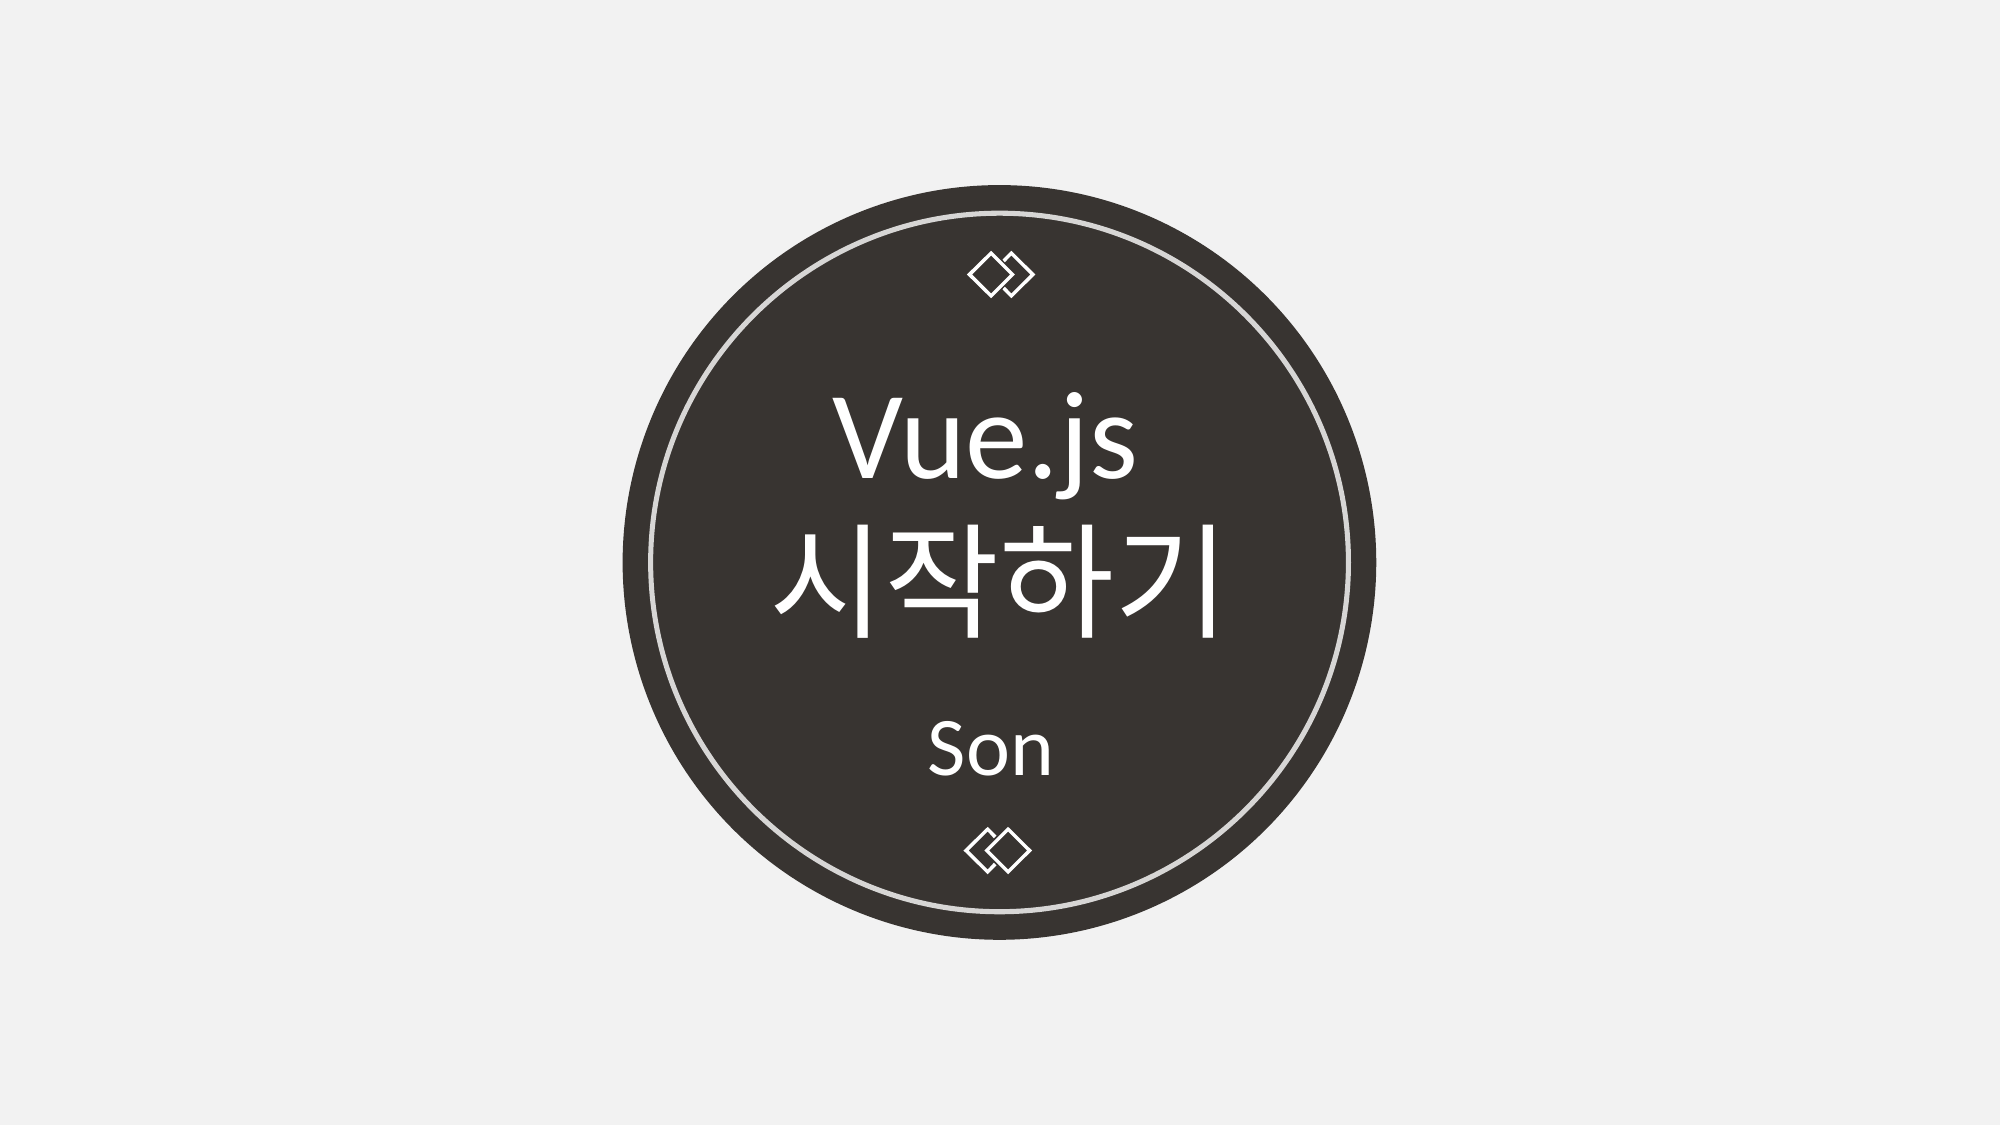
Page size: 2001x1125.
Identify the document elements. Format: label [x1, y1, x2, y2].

text_box [622, 185, 1377, 940]
